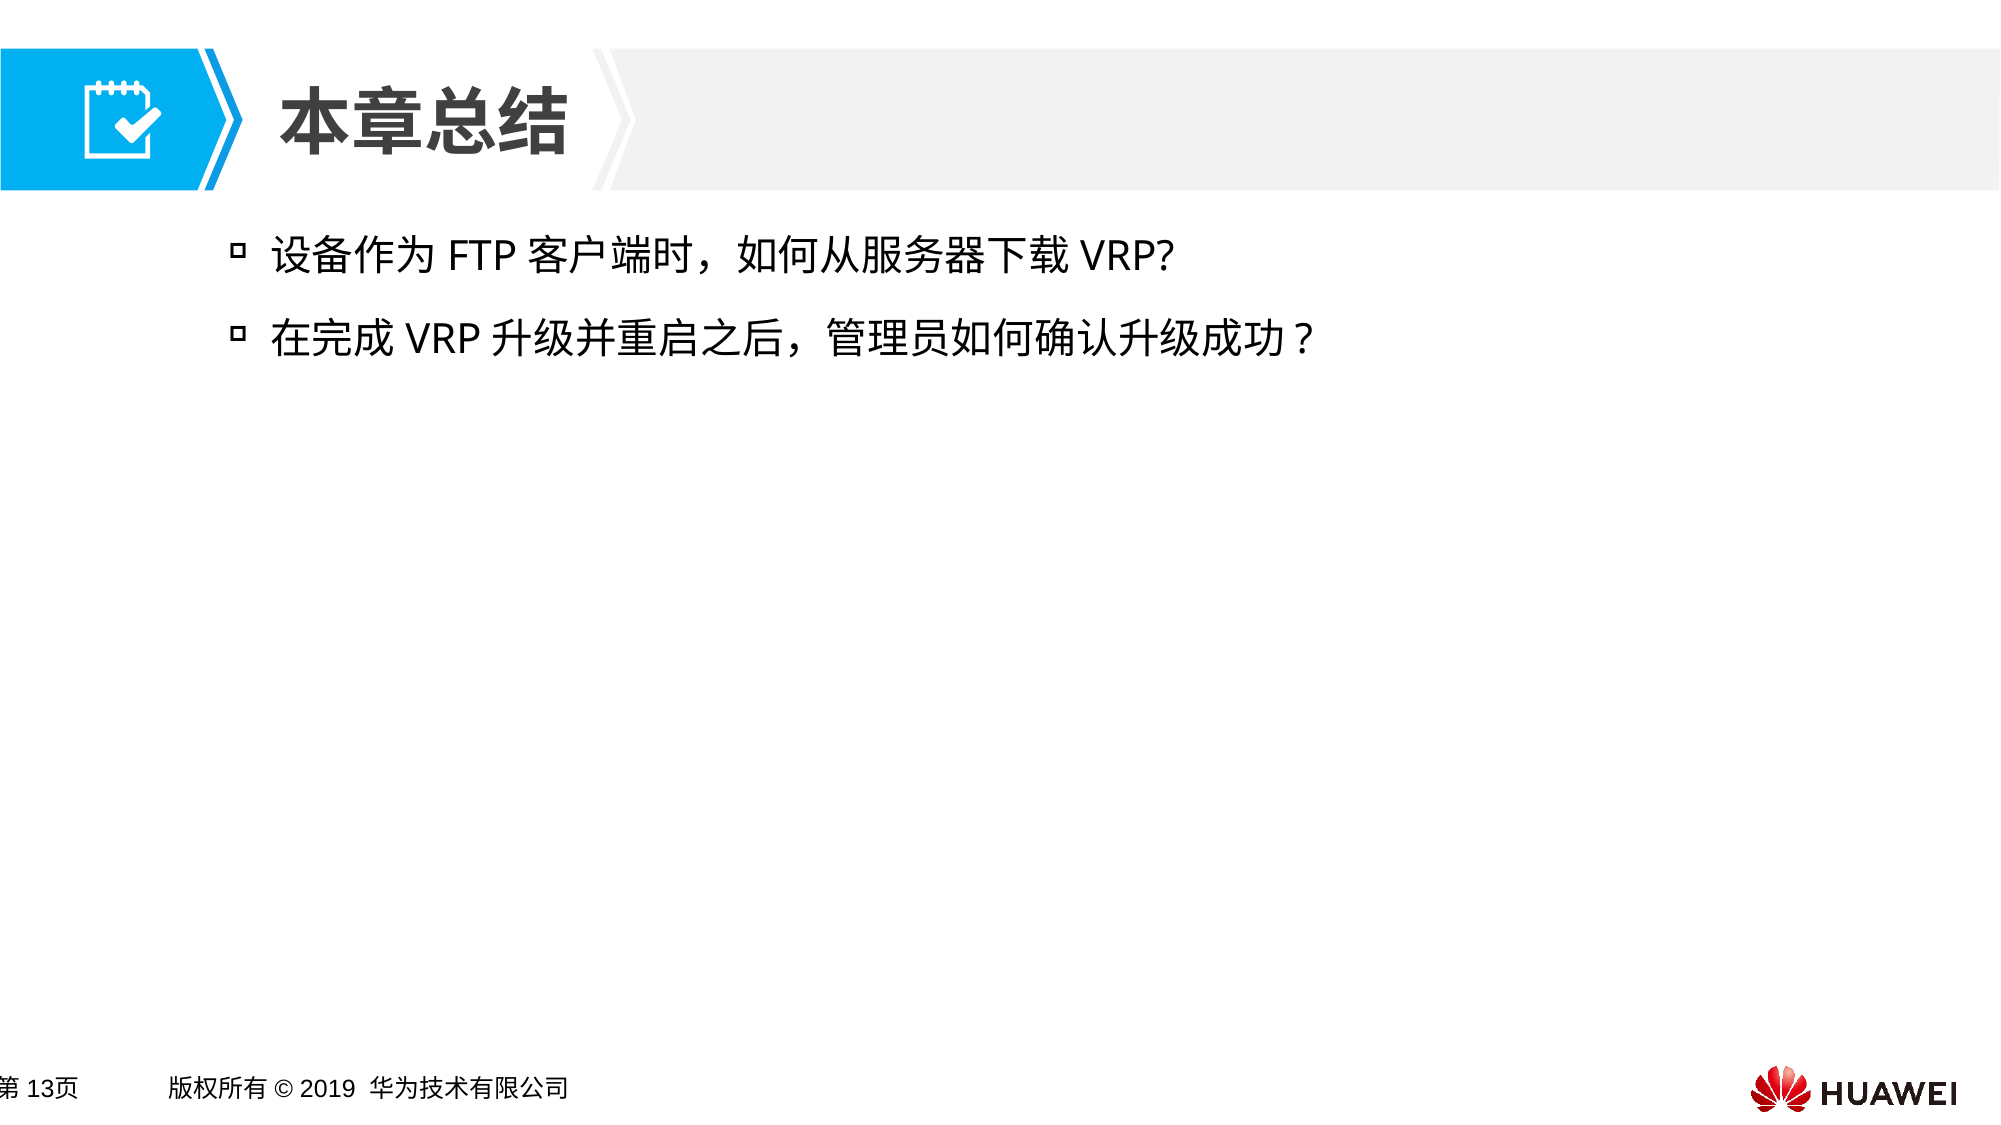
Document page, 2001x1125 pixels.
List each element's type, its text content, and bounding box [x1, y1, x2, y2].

picture [1751, 1066, 1956, 1112]
list 设备作为FTP客户端时，如何从服务器下载VRP? 在完成VRP升级并重启之后，管理员如何确认升级成功? [149, 202, 1883, 971]
